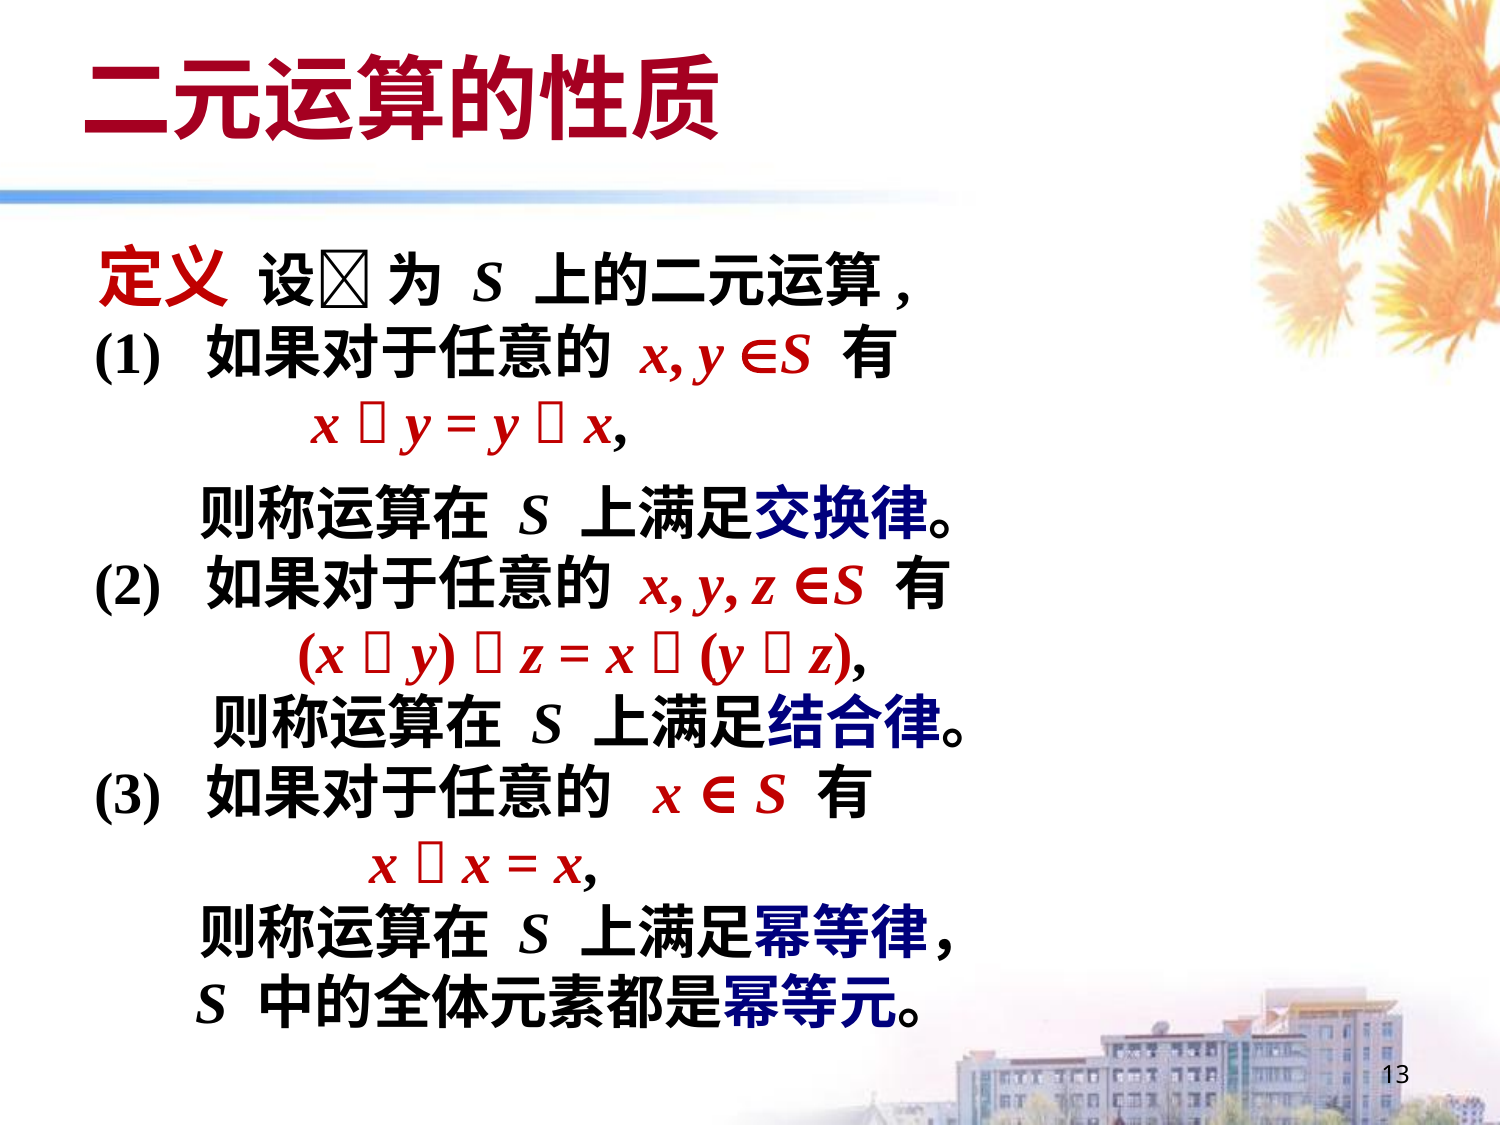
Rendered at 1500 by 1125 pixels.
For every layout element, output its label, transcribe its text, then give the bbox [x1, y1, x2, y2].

title 二元运算的性质 [64, 0, 1081, 203]
text_box 定义 设 为 S 上的二元运算, (1) 如果对于任意的 x, y S 有 x  y = y  x, 则称运算在 S 上满足交换律。 (2) 如果对于任意的 x, y, z ∈S 有 (x  y)  z = x  (y  z), 则称运算在 S 上满足结合律。 (3) 如果对于任意的 x ∈ S 有 x  x = x, 则称运算在 S 上满足幂等律， S 中的全体元素都是幂等元。 [64, 203, 1425, 1043]
slide_number 13 [1074, 1024, 1426, 1101]
picture [0, 0, 1500, 1125]
